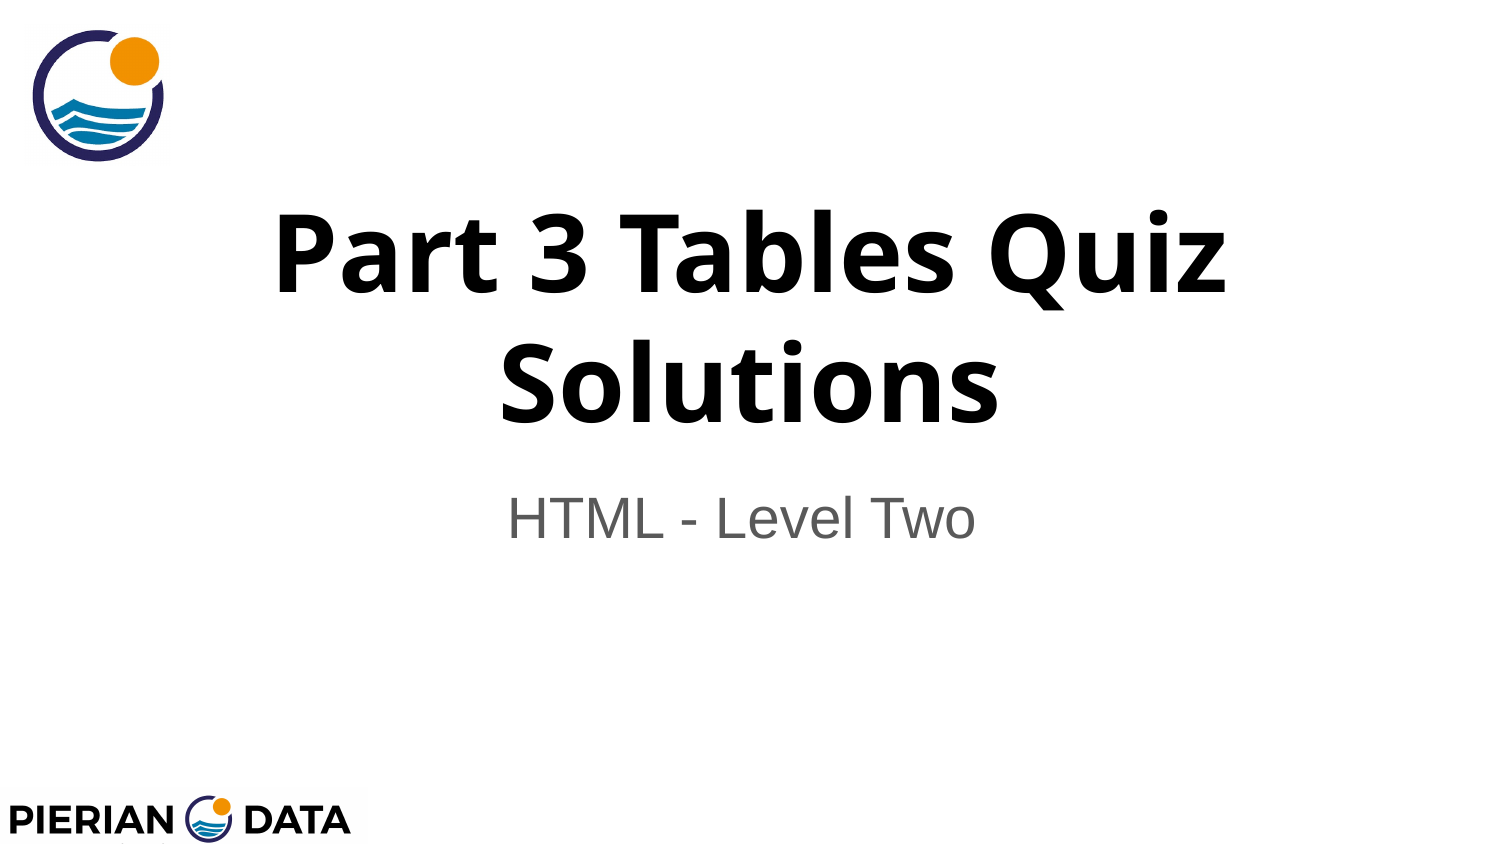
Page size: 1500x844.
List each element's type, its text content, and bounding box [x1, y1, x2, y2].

picture [24, 24, 172, 167]
subtitle HTML - Level Two [51, 464, 1449, 595]
picture [0, 787, 368, 844]
title Part 3 Tables Quiz Solutions [51, 122, 1449, 459]
